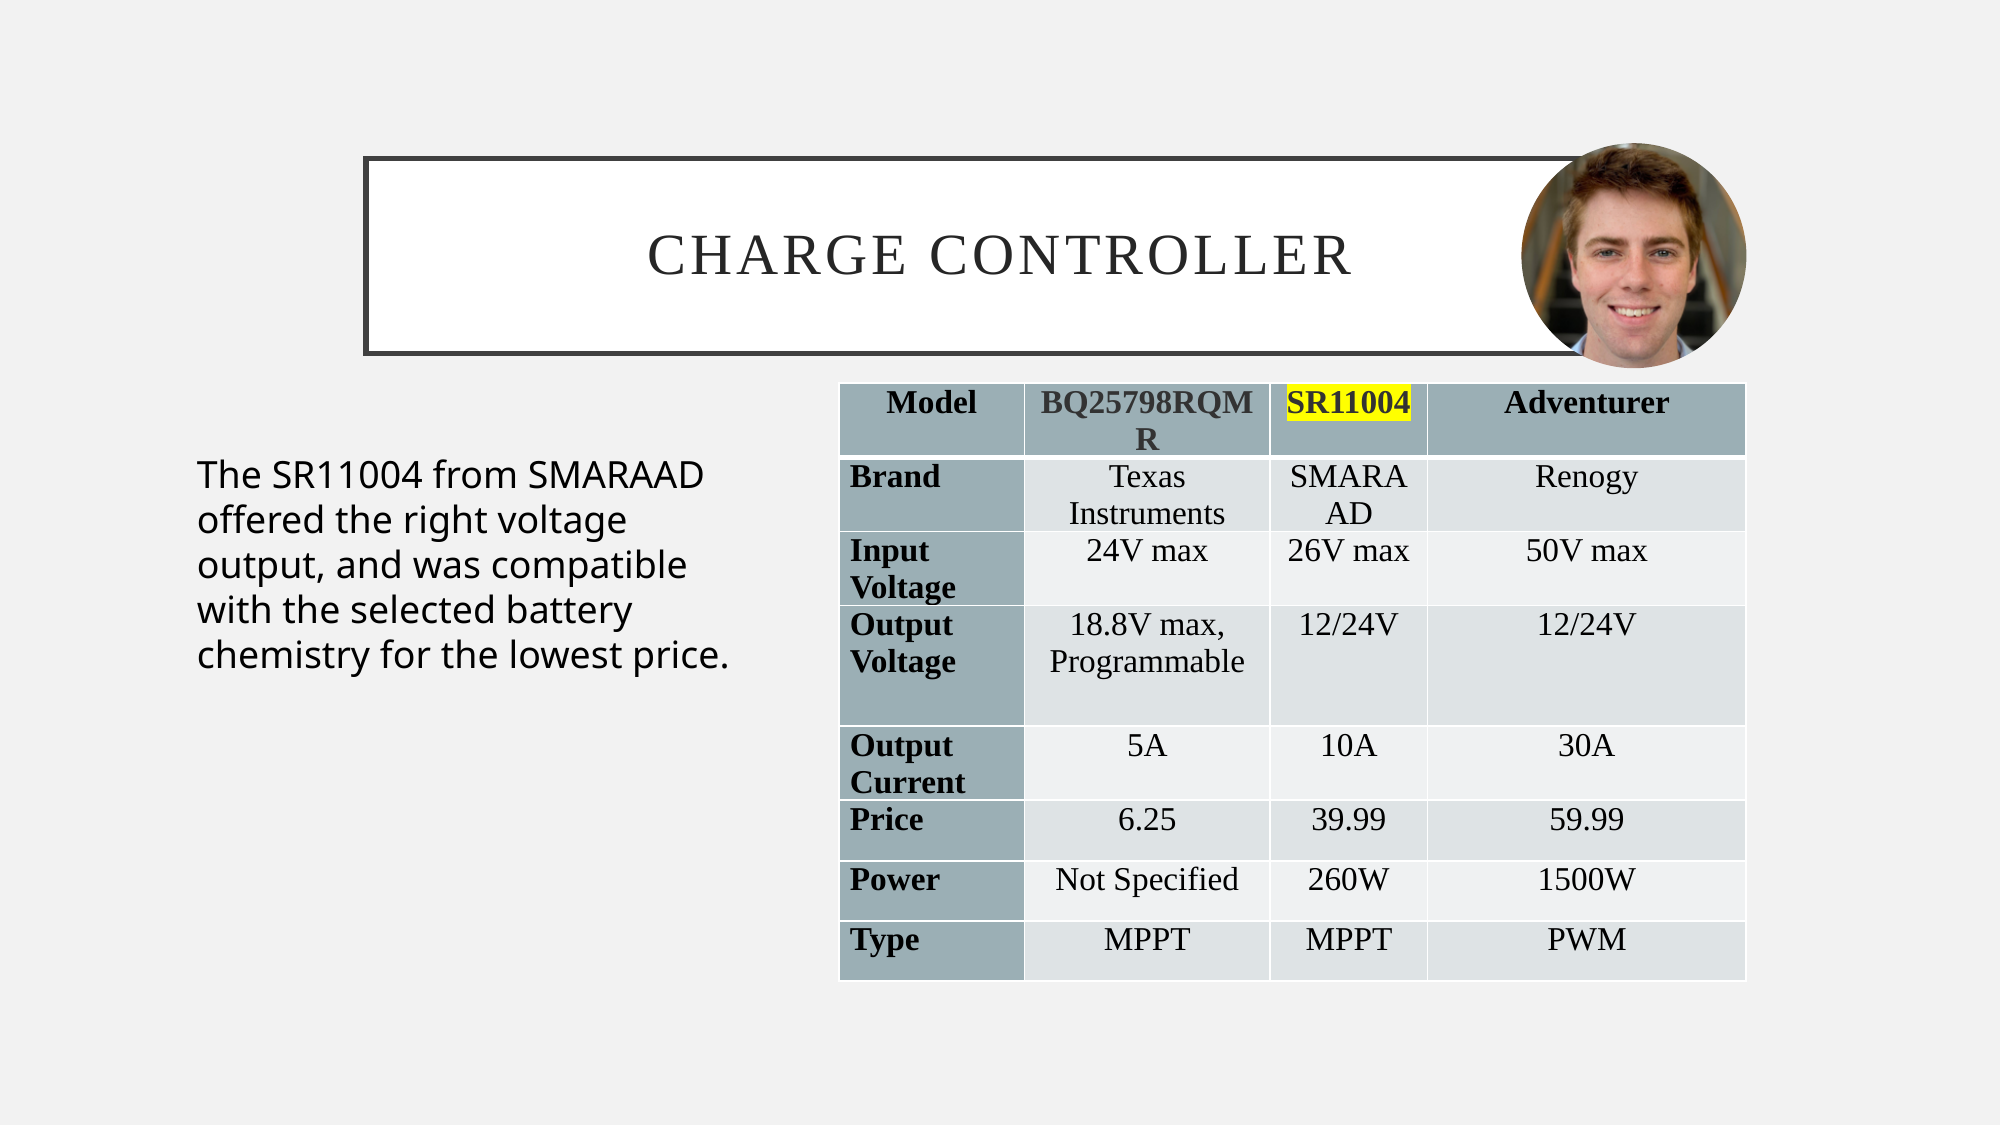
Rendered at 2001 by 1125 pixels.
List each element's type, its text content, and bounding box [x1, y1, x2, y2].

table_cell MPPT [1025, 922, 1269, 980]
table_cell Power [840, 862, 1024, 920]
table_header SR11004 [1271, 384, 1427, 455]
table_cell 1500W [1428, 862, 1745, 920]
text_box The SR11004 from SMARAAD offered the right voltage output, and was compatible with the selected battery chemistry for the lowest price. [182, 444, 756, 684]
table_cell 6.25 [1025, 801, 1269, 860]
table_header Model [840, 384, 1024, 455]
title Charge Controller [363, 156, 1521, 356]
table_cell SMARAAD [1271, 460, 1427, 531]
picture [1521, 143, 1747, 369]
table_cell Price [840, 801, 1024, 860]
table_cell Input Voltage [840, 532, 1024, 605]
table_cell 12/24V [1428, 606, 1745, 725]
table_header BQ25798RQMR [1025, 384, 1269, 455]
table_cell 5A [1025, 727, 1269, 799]
table_cell MPPT [1271, 922, 1427, 980]
table_cell Renogy [1428, 460, 1745, 531]
table_cell Texas Instruments [1025, 460, 1269, 531]
table_cell 30A [1428, 727, 1745, 799]
table_cell 24V max [1025, 532, 1269, 605]
table_cell PWM [1428, 922, 1745, 980]
table_header Adventurer [1428, 384, 1745, 455]
table_cell 39.99 [1271, 801, 1427, 860]
table_cell 260W [1271, 862, 1427, 920]
table_cell 50V max [1428, 532, 1745, 605]
table_cell Output Current [840, 727, 1024, 799]
table_cell 12/24V [1271, 606, 1427, 725]
table_cell 59.99 [1428, 801, 1745, 860]
table_cell Brand [840, 460, 1024, 531]
table_cell 18.8V max, Programmable [1025, 606, 1269, 725]
table_cell 26V max [1271, 532, 1427, 605]
table_cell 10A [1271, 727, 1427, 799]
table_cell Output Voltage [840, 606, 1024, 725]
table_cell Not Specified [1025, 862, 1269, 920]
table_cell Type [840, 922, 1024, 980]
